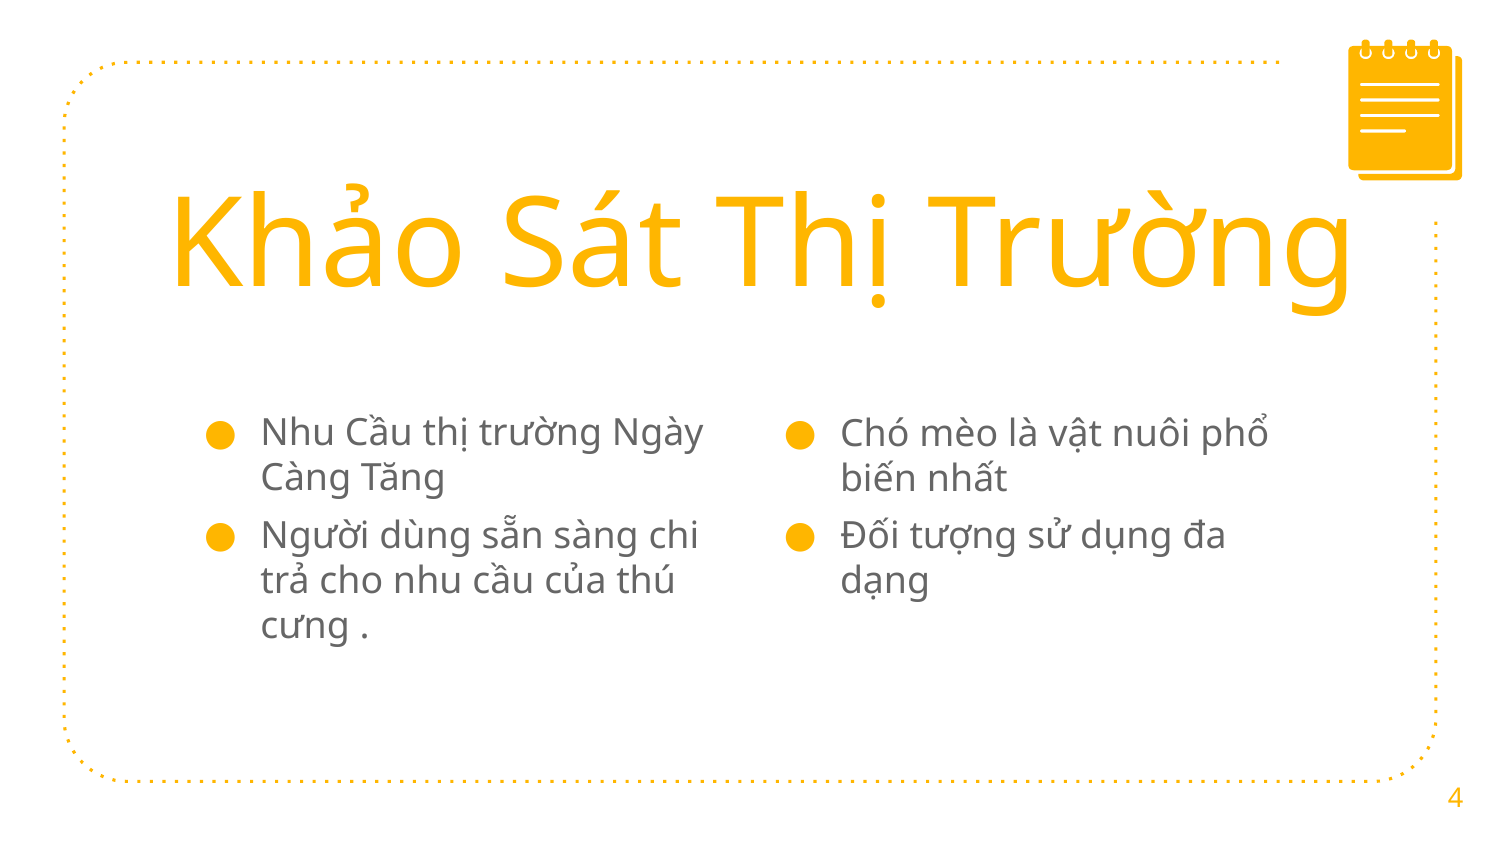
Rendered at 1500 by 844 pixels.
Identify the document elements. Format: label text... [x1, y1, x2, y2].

slide_number 4 [1411, 753, 1500, 844]
title Khảo Sát Thị Trường [151, 146, 1412, 287]
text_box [1348, 39, 1463, 181]
text_box Nhu Cầu thị trường Ngày Càng Tăng Người dùng sẵn sàng chi trả cho nhu cầu của thú cưng . [170, 393, 740, 837]
list Chó mèo là vật nuôi phổ biến nhất Đối tượng sử dụng đa dạng [750, 393, 1319, 838]
